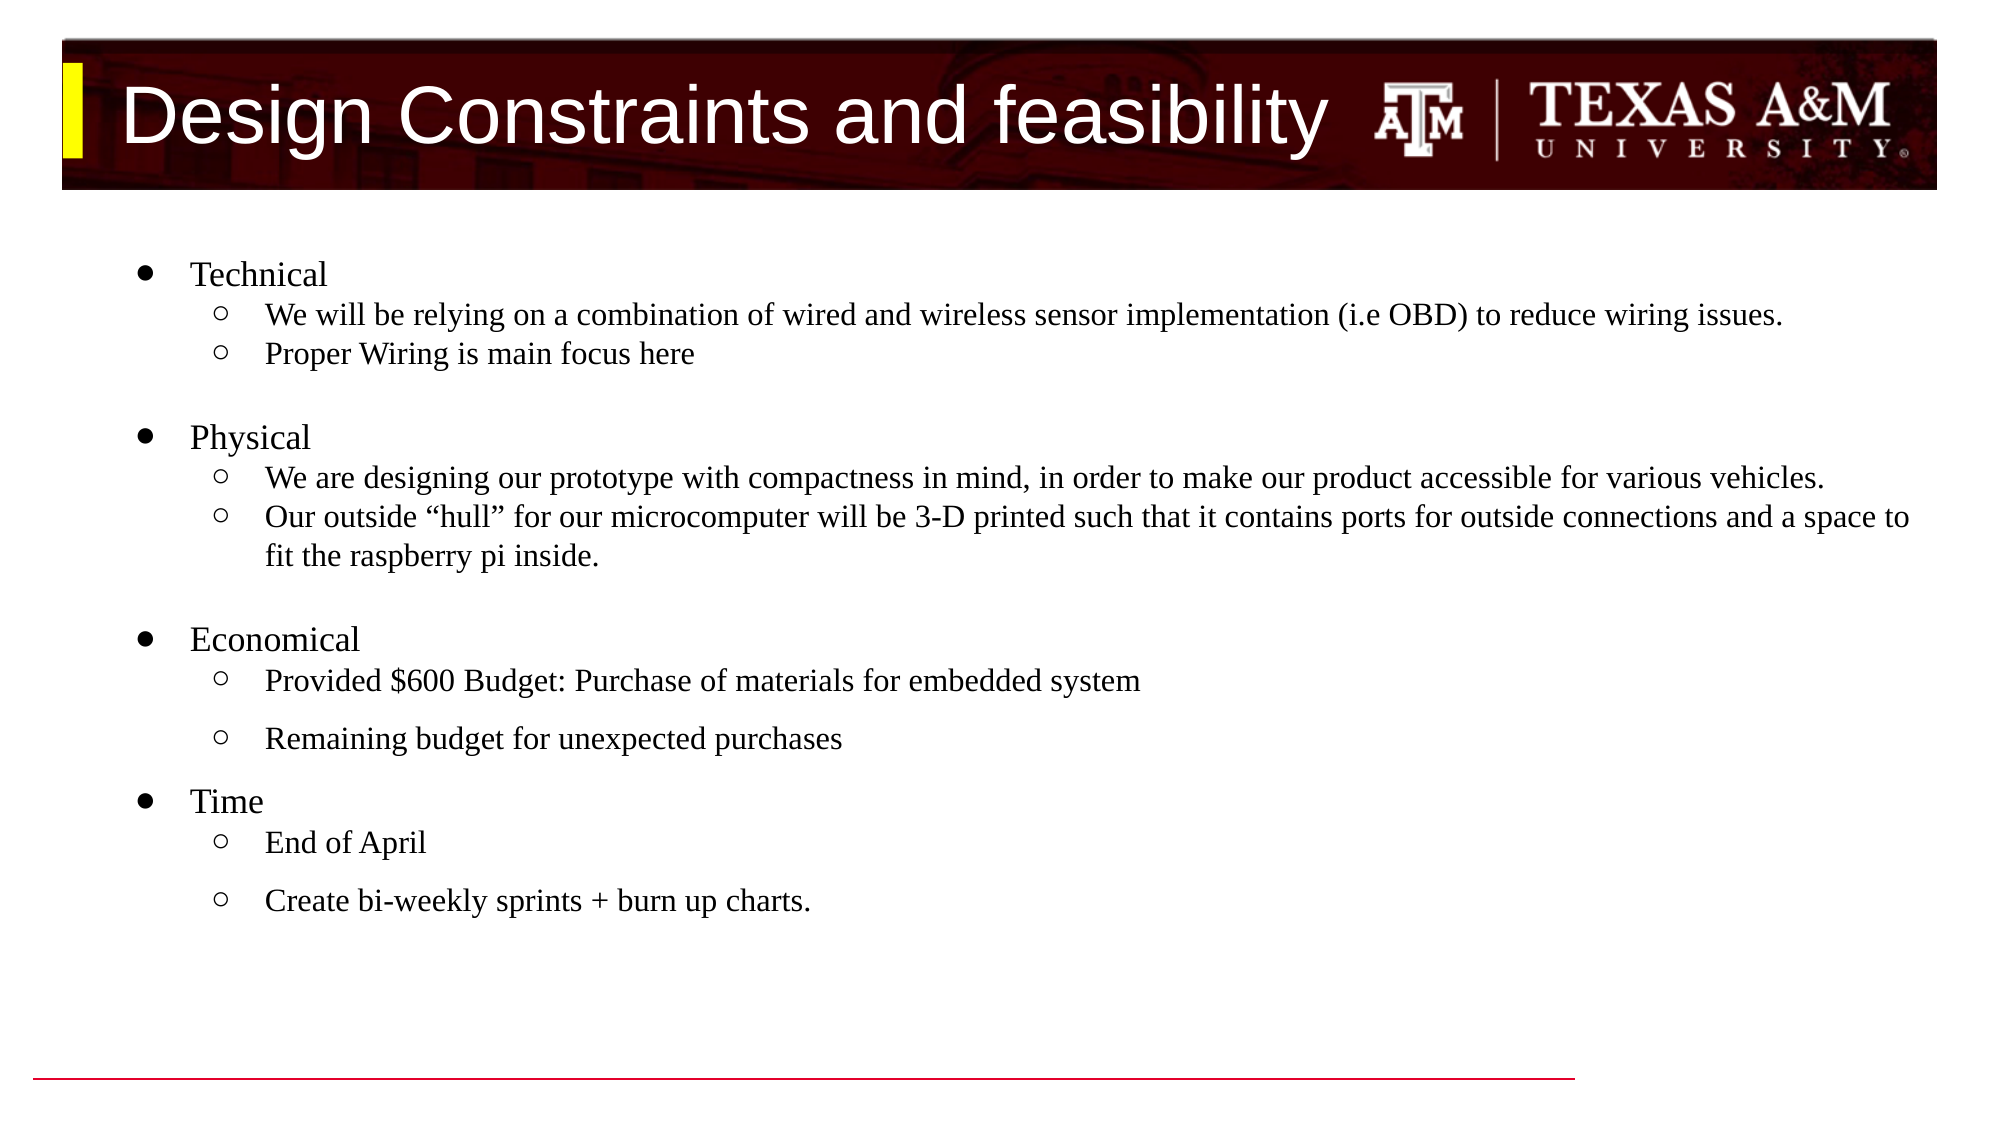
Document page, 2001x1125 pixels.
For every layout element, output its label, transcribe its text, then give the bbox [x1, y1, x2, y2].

picture [62, 37, 105, 190]
title Design Constraints and feasibility [105, 16, 1367, 205]
picture [1367, 37, 1937, 190]
list Technical We will be relying on a combination of wired and wireless sensor implementation (i.e OBD) to reduce wiring issues. Proper Wiring is main focus here Physical We are designing our prototype with compactness in mind, in order to make our product accessible for various vehicles. Our outside “hull” for our microcomputer will be 3-D printed such that it contains ports for outside connections and a space to fit the raspberry pi inside. Economical Provided $600 Budget: Purchase of materials for embedded system Remaining budget for unexpected purchases Time End of April Create bi-weekly sprints + burn up charts. [99, 242, 1936, 1042]
